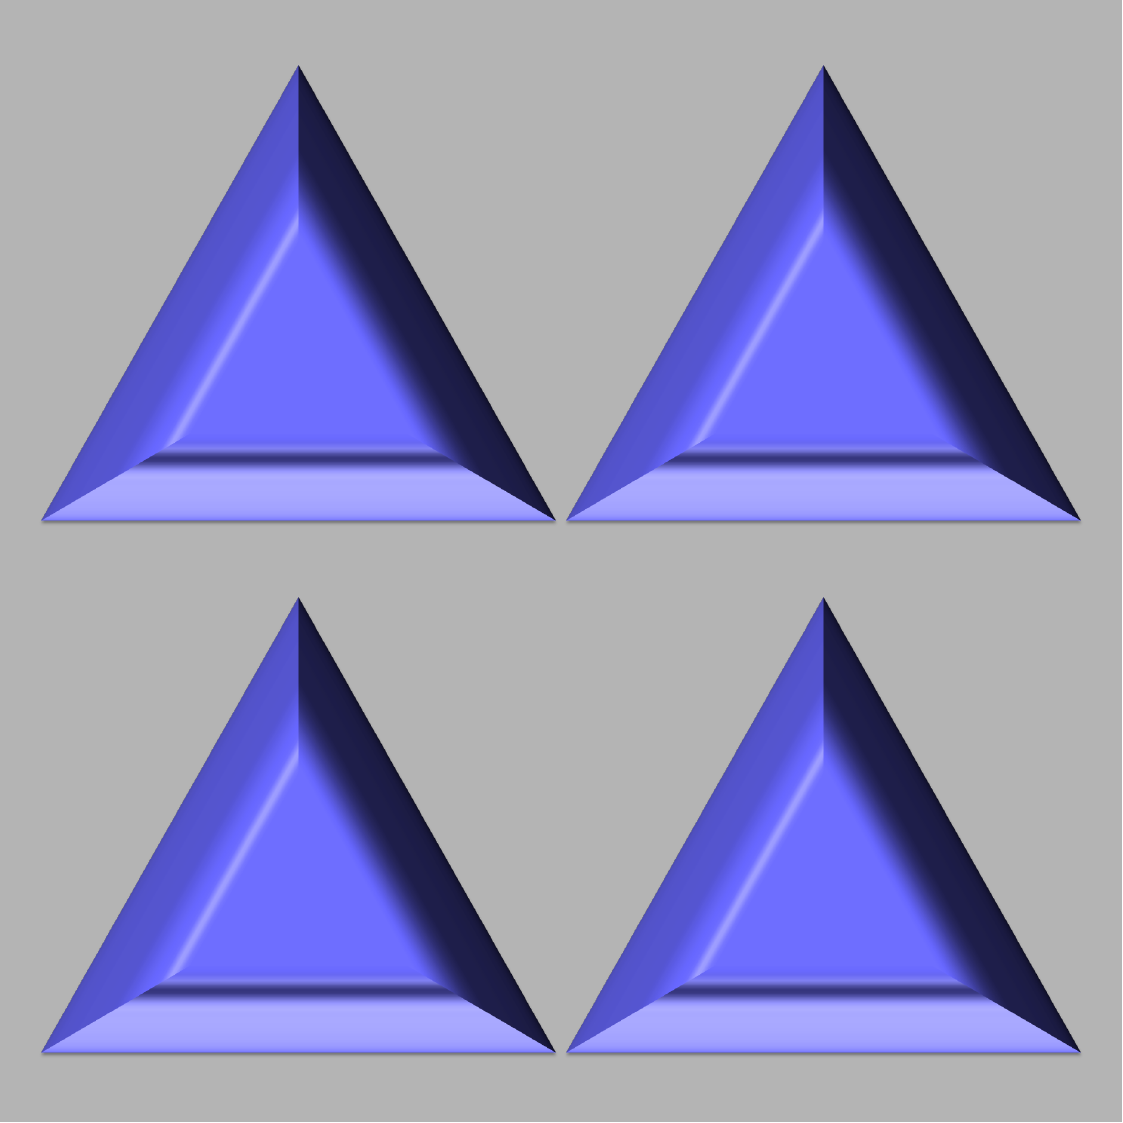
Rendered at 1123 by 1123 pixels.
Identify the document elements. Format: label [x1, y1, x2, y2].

picture [36, 594, 1086, 1060]
picture [36, 62, 1086, 528]
